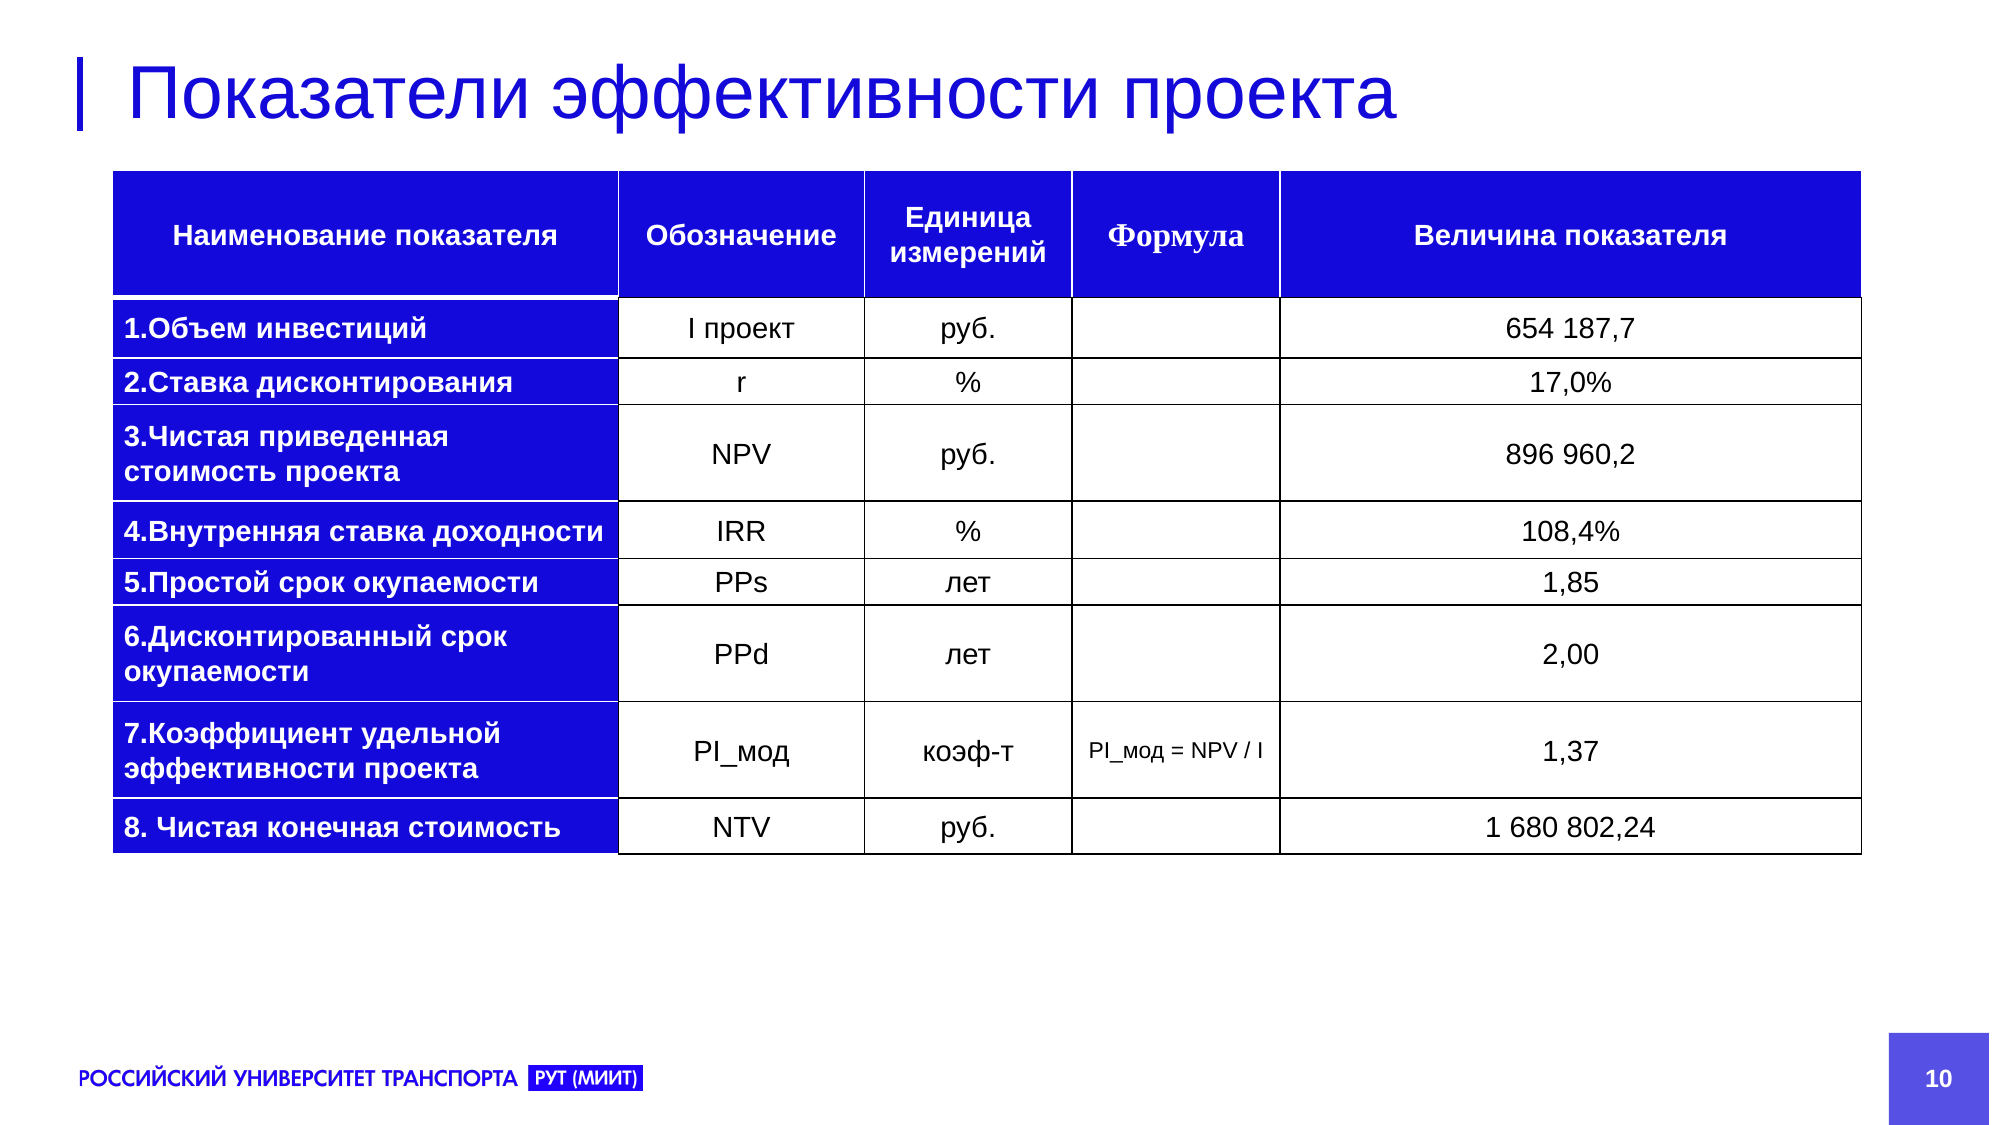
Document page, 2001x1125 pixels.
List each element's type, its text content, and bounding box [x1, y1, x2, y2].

title Показатели эффективности проекта [112, 52, 1783, 136]
slide_number 10 [1888, 1047, 1989, 1108]
